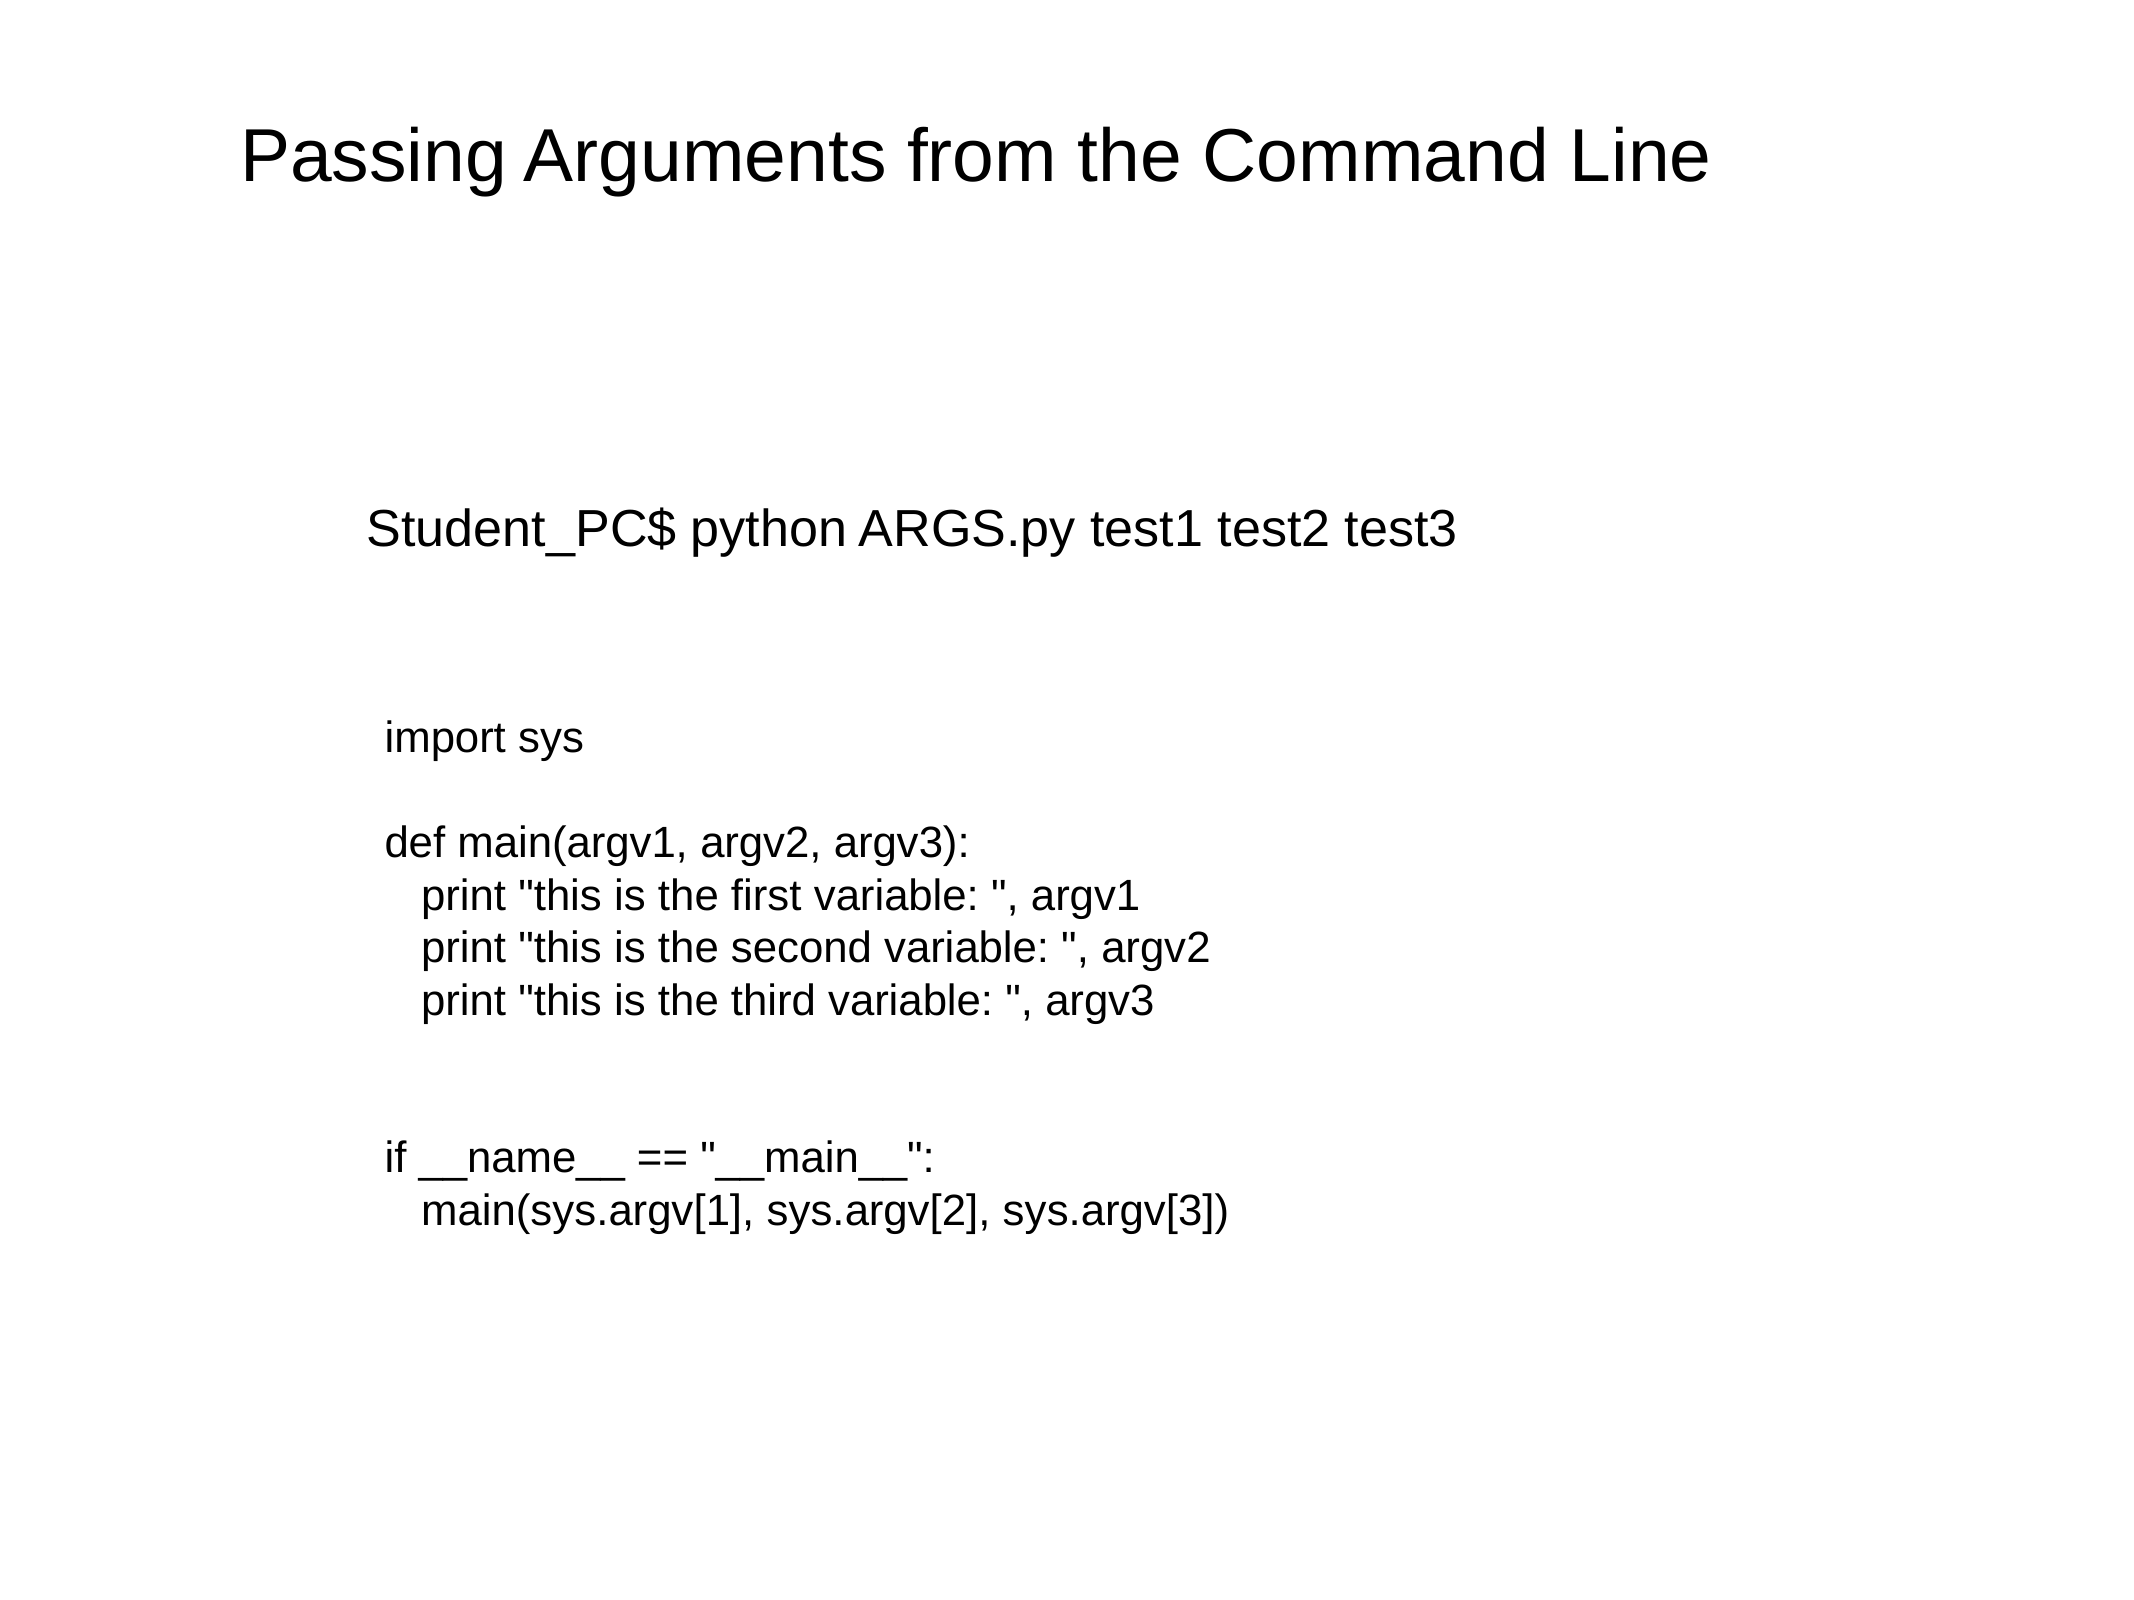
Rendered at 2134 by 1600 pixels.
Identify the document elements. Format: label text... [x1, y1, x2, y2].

text_box Passing Arguments from the Command Line [231, 97, 1742, 205]
text_box Student_PC$ python ARGS.py test1 test2 test3 [358, 423, 1468, 565]
text_box import sys def main(argv1, argv2, argv3): print "this is the first variable: ", argv1 print "this is the second variable: ", argv2 print "this is the third variable: ", argv3 if __name__ == "__main__": main(sys.argv[1], sys.argv[2], sys.argv[3]) [376, 700, 1239, 1243]
